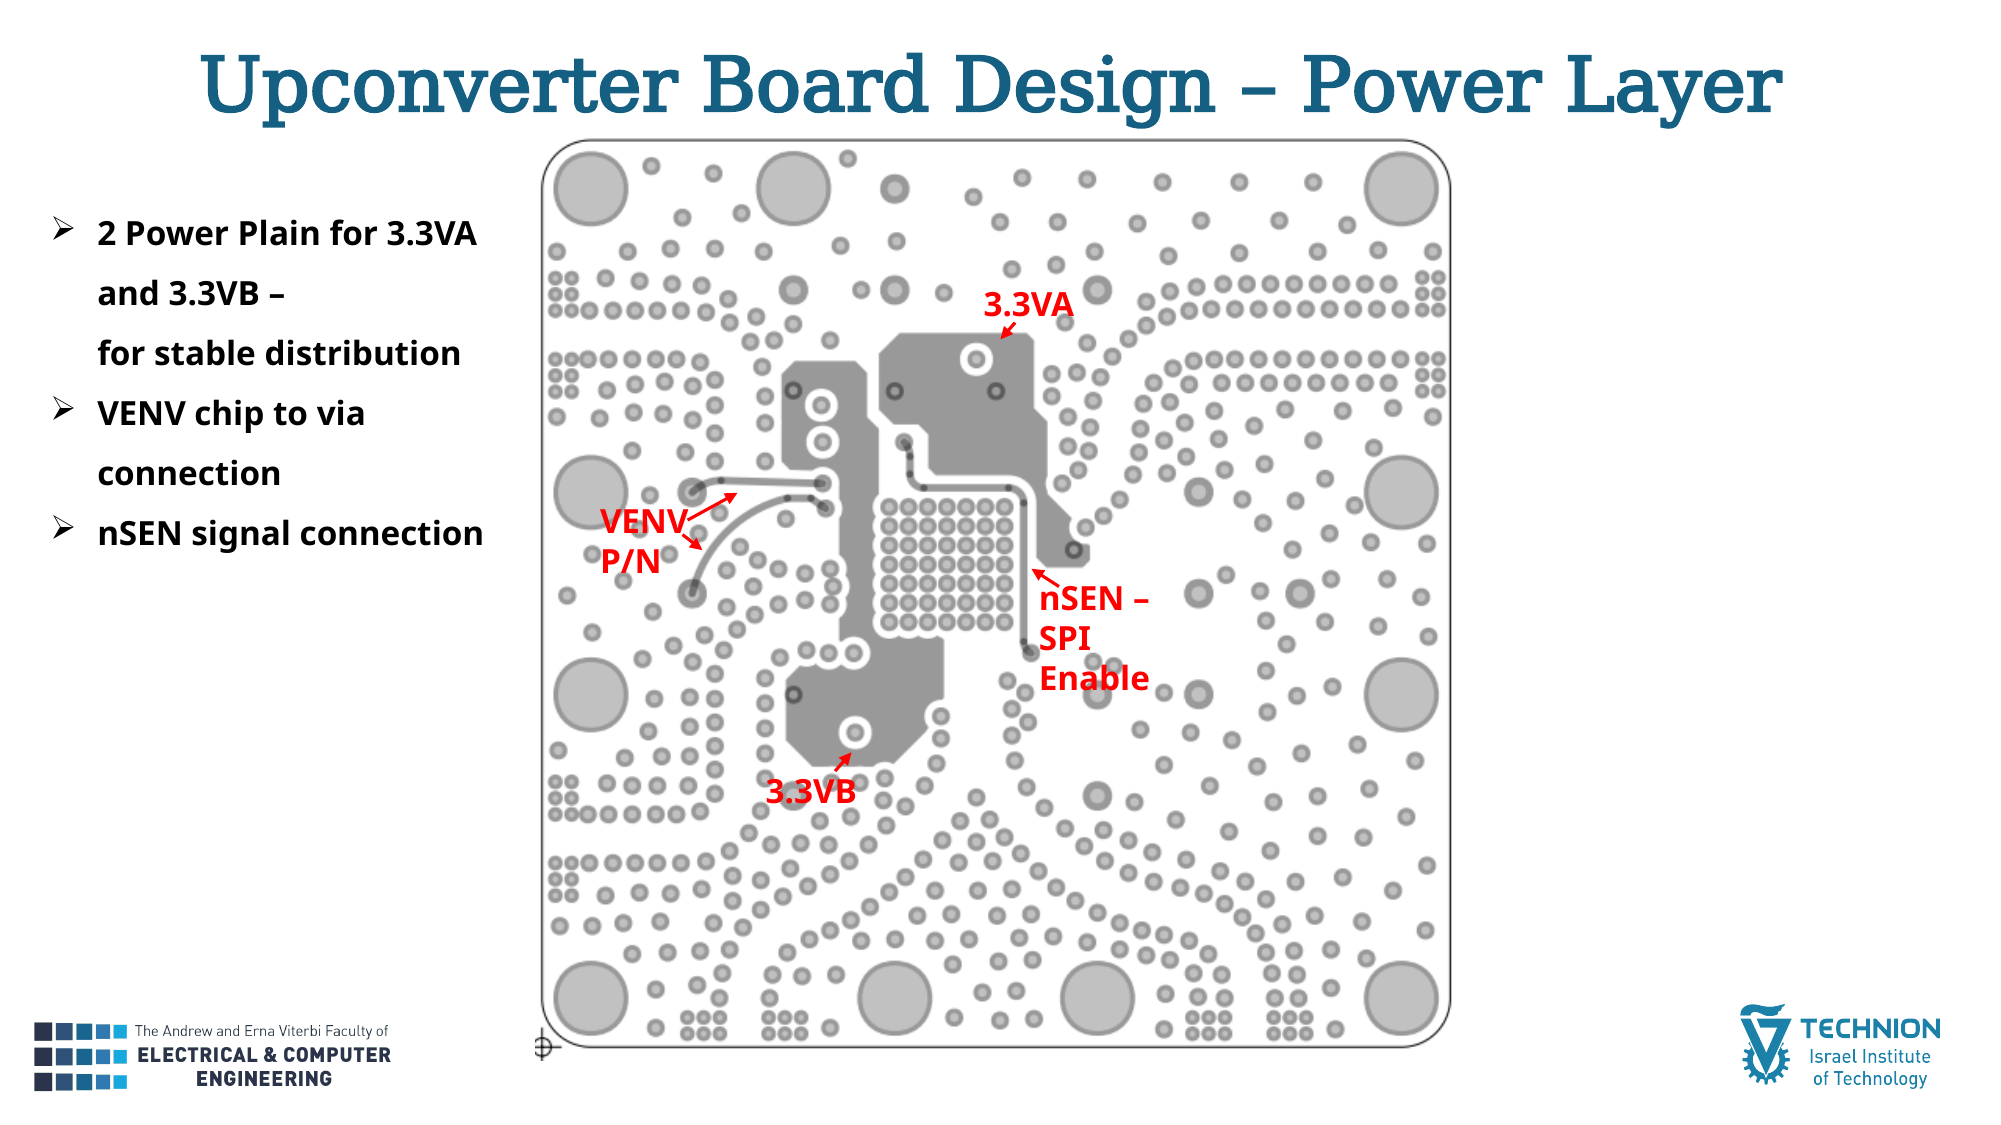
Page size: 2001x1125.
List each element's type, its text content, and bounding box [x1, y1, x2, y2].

text_box 2 Power Plain for 3.3VA and 3.3VB – for stable distribution VENV chip to via connection nSEN signal connection [35, 185, 534, 620]
text_box Upconverter Board Design – Power Layer [183, 28, 1798, 134]
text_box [535, 130, 1465, 1062]
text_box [1729, 1004, 1941, 1093]
picture [31, 1020, 396, 1093]
